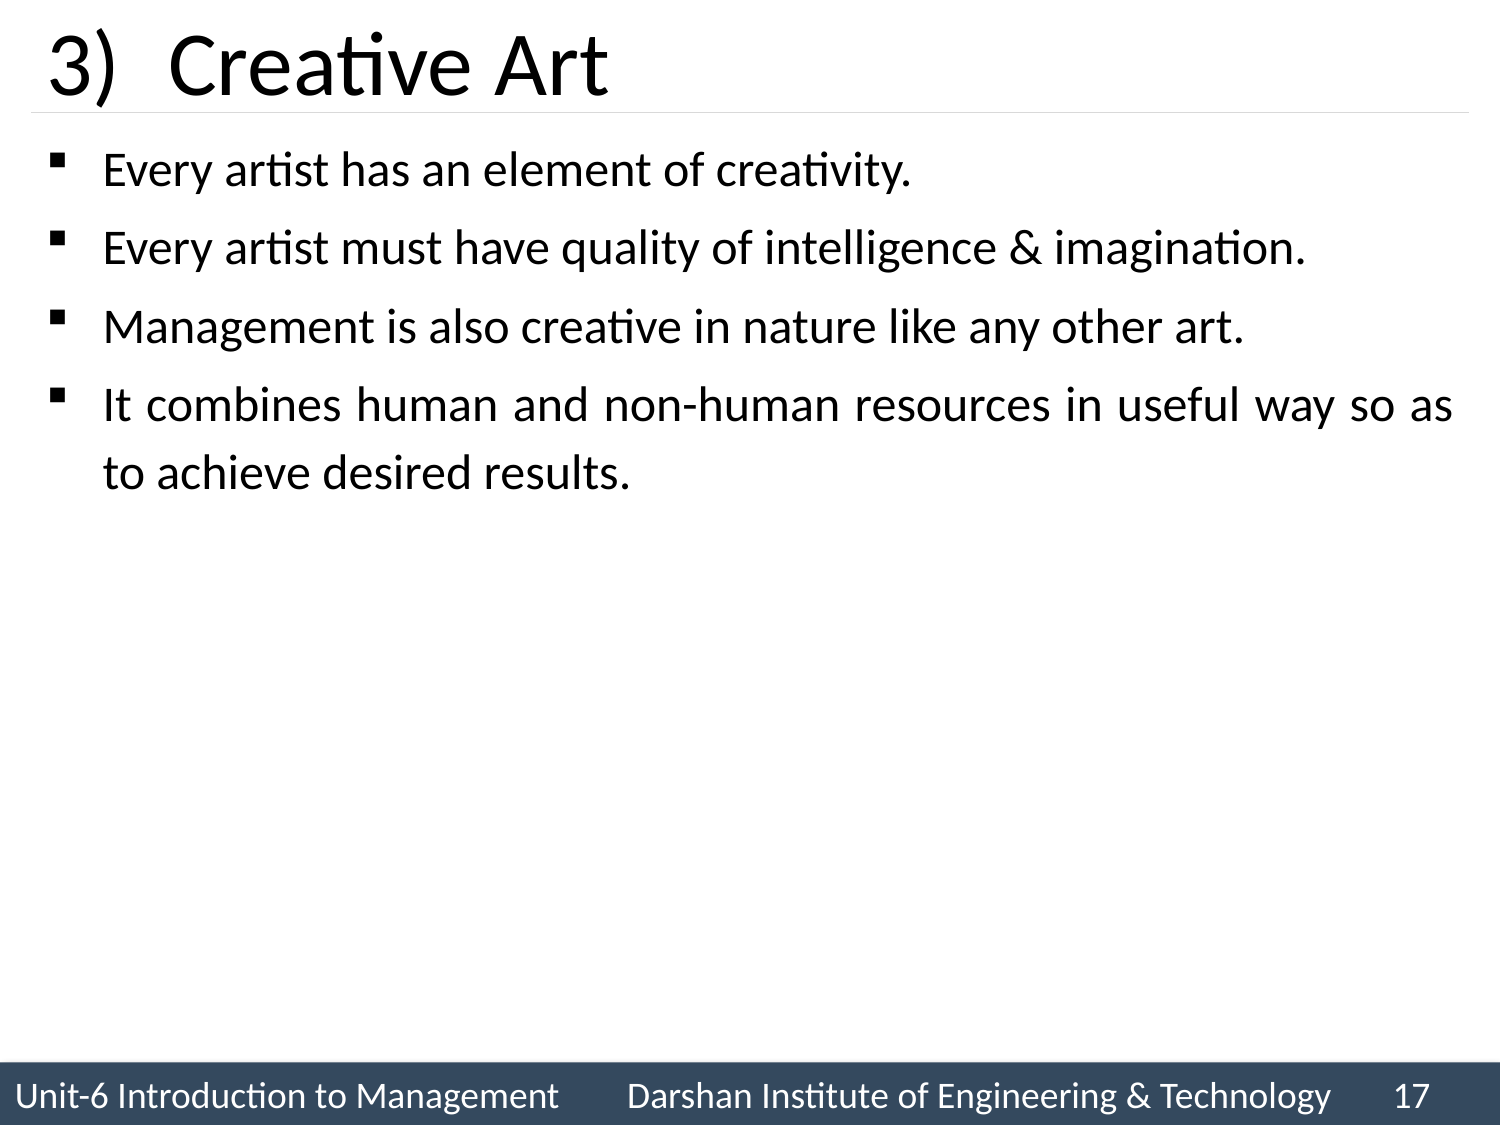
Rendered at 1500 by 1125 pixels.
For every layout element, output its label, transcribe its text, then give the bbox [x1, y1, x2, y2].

list Every artist has an element of creativity. Every artist must have quality of intelligence & imagination. Management is also creative in nature like any other art. It combines human and non-human resources in useful way so as to achieve desired results. [31, 120, 1469, 1046]
title Creative Art [31, 0, 1469, 120]
